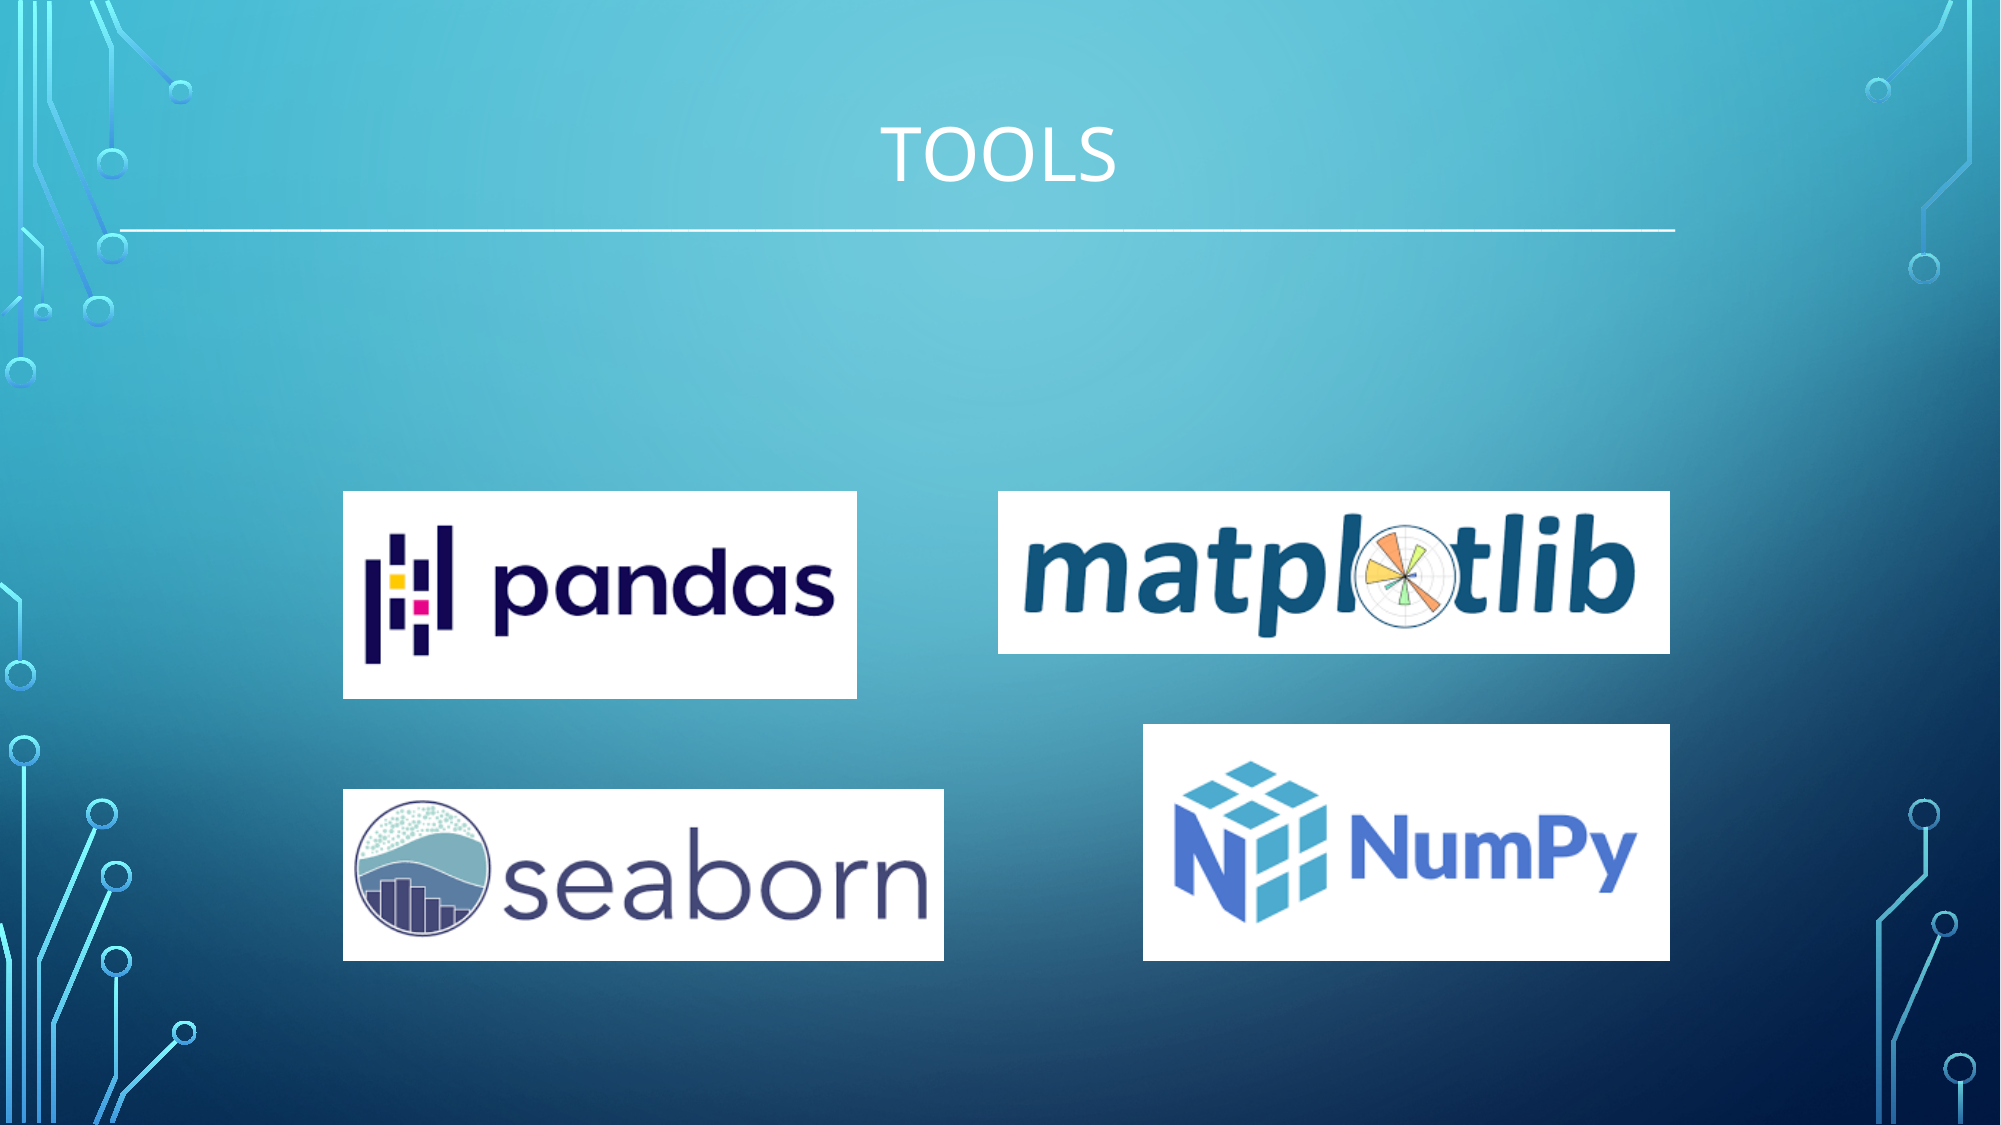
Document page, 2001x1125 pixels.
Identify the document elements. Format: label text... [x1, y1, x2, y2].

picture [342, 788, 944, 961]
picture [1143, 724, 1670, 961]
picture [998, 491, 1670, 654]
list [342, 491, 857, 700]
text_box _____________________________________________________________________________________________ [105, 181, 1892, 242]
title Tools [187, 101, 1813, 181]
